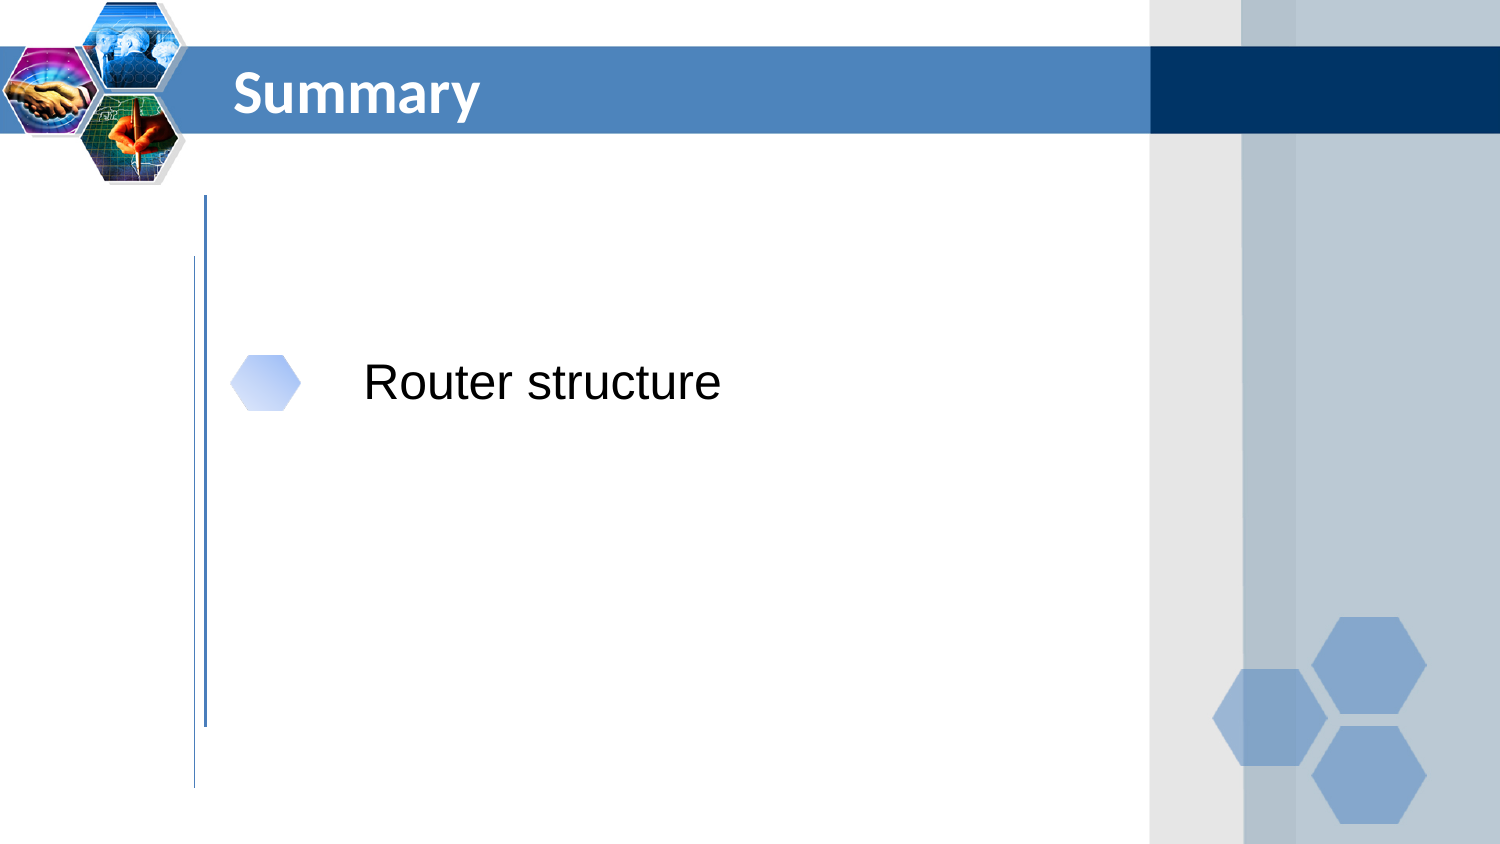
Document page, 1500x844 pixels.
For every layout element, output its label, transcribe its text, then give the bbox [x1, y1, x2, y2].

list Router structure [348, 342, 1128, 517]
list Summary [218, 43, 1188, 115]
picture [0, 0, 1500, 844]
